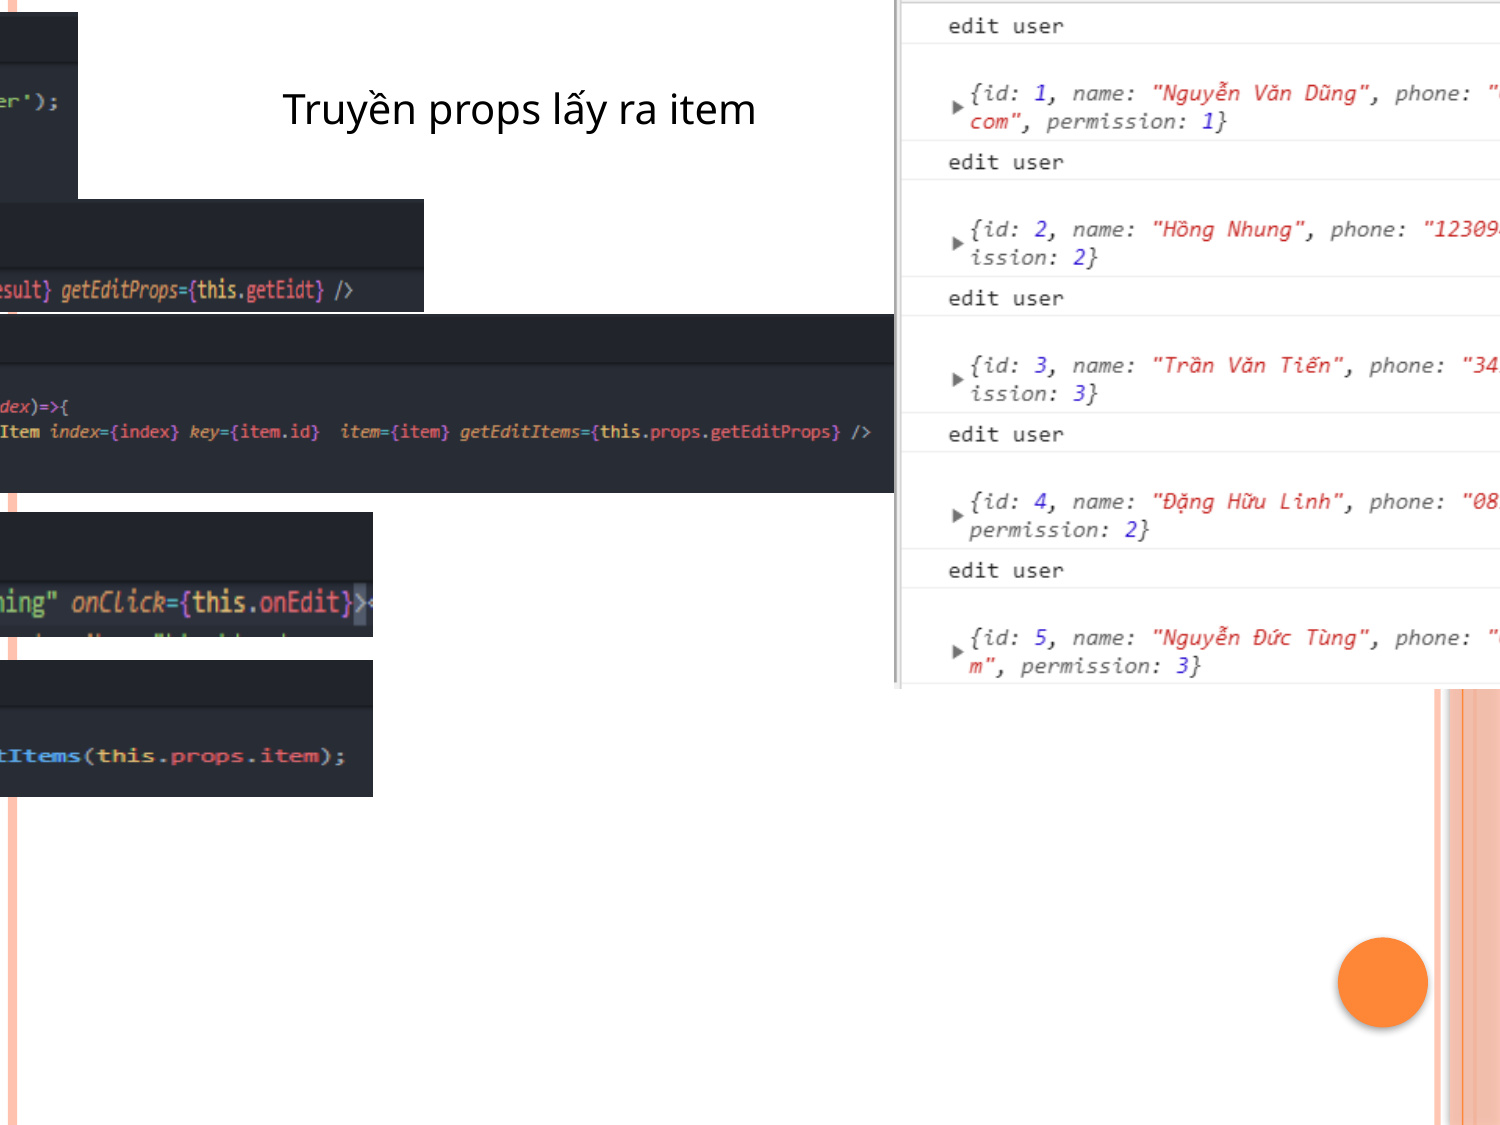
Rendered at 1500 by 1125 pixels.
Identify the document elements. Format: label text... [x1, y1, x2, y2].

picture [0, 0, 1500, 690]
picture [0, 511, 374, 638]
picture [0, 659, 374, 797]
text_box Truyền props lấy ra item [267, 75, 818, 140]
